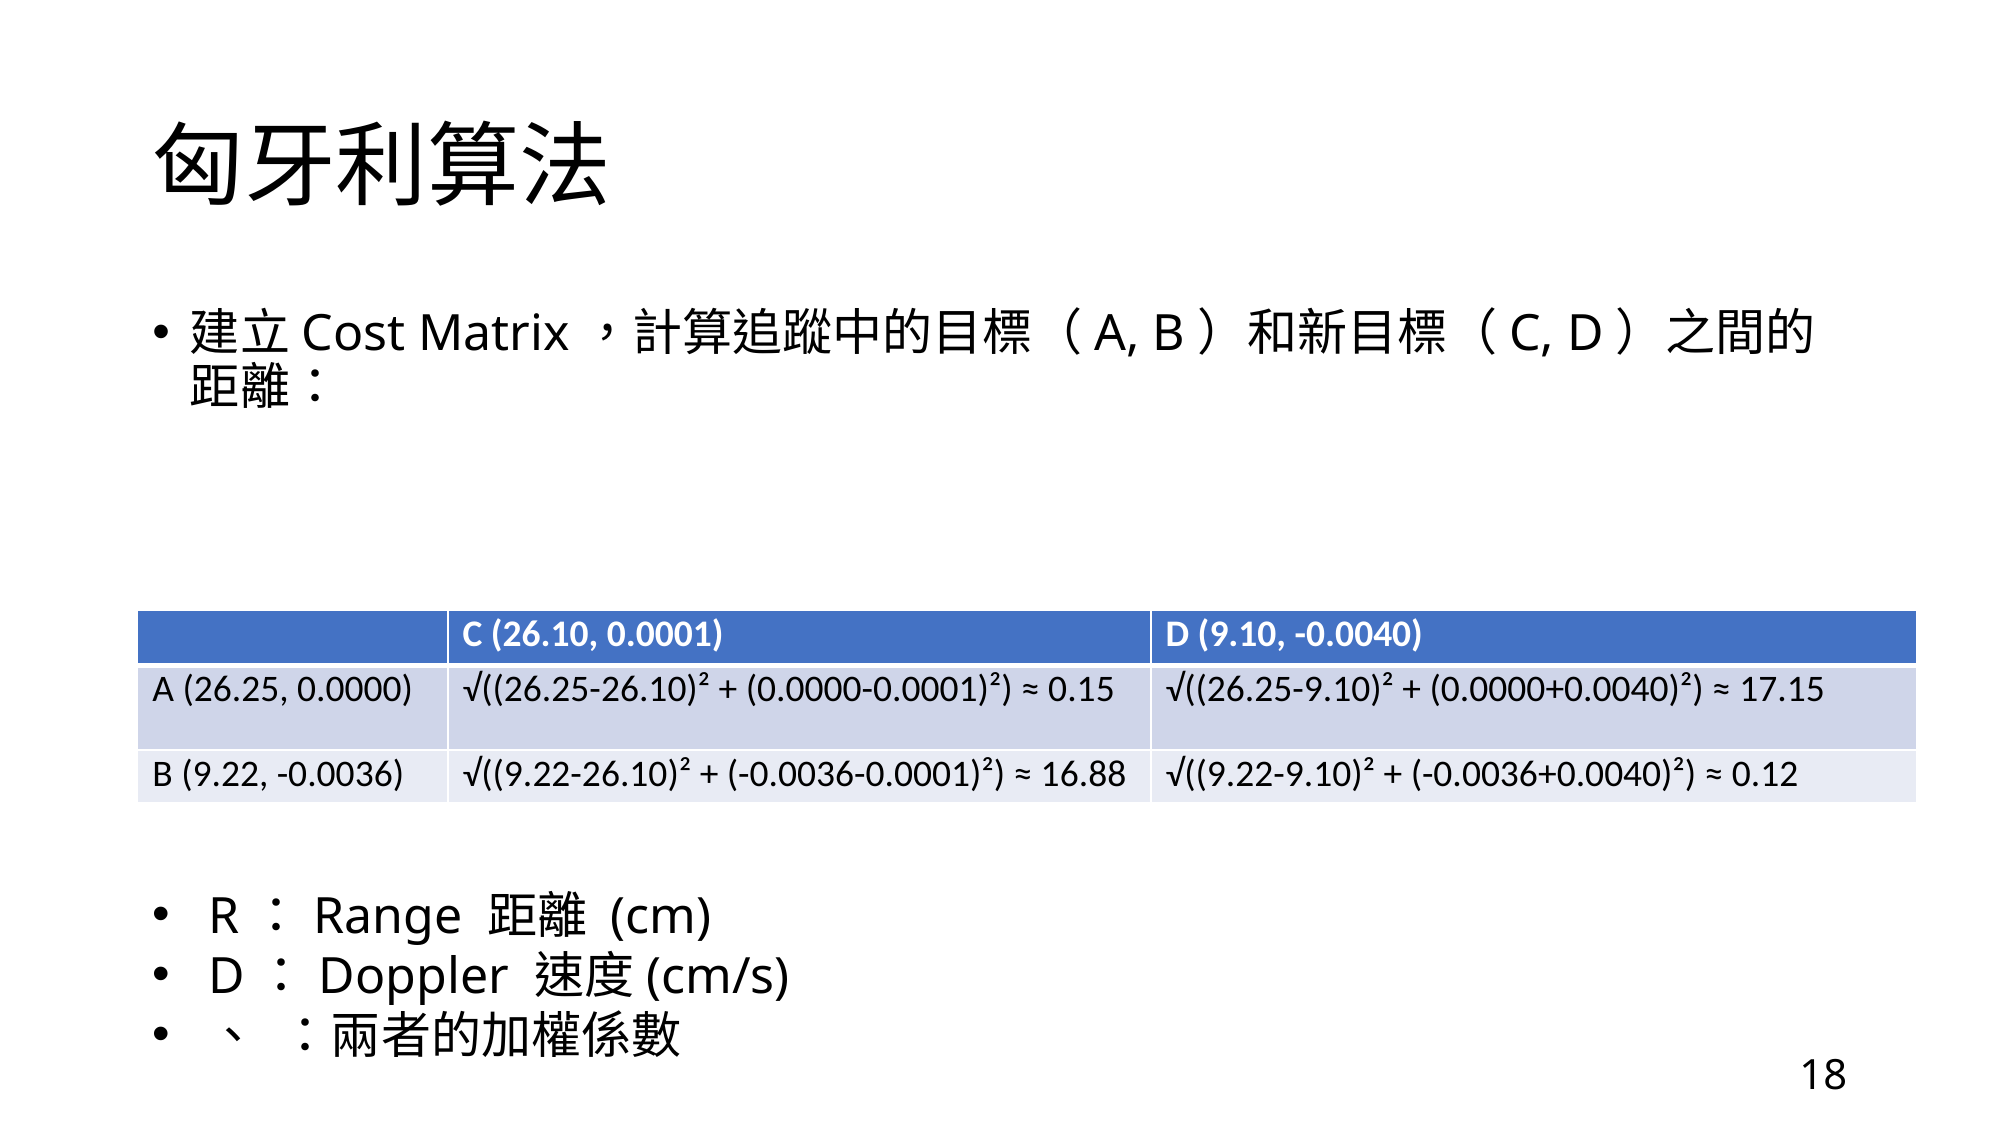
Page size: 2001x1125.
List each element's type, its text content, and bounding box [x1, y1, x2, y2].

table_cell √((9.22-26.10)² + (-0.0036-0.0001)²) ≈ 16.88 [449, 751, 1150, 802]
table_header D (9.10, -0.0040) [1152, 611, 1916, 663]
table_cell A (26.25, 0.0000) [138, 668, 447, 749]
table_header [138, 611, 447, 663]
table_cell √((26.25-26.10)² + (0.0000-0.0001)²) ≈ 0.15 [449, 668, 1150, 749]
table_header C (26.10, 0.0001) [449, 611, 1150, 663]
table_cell B (9.22, -0.0036) [138, 751, 447, 802]
title 匈牙利算法 [137, 59, 1863, 278]
slide_number 18 [1412, 1042, 1863, 1103]
table_cell √((9.22-9.10)² + (-0.0036+0.0040)²) ≈ 0.12 [1152, 751, 1916, 802]
table_cell √((26.25-9.10)² + (0.0000+0.0040)²) ≈ 17.15 [1152, 668, 1916, 749]
